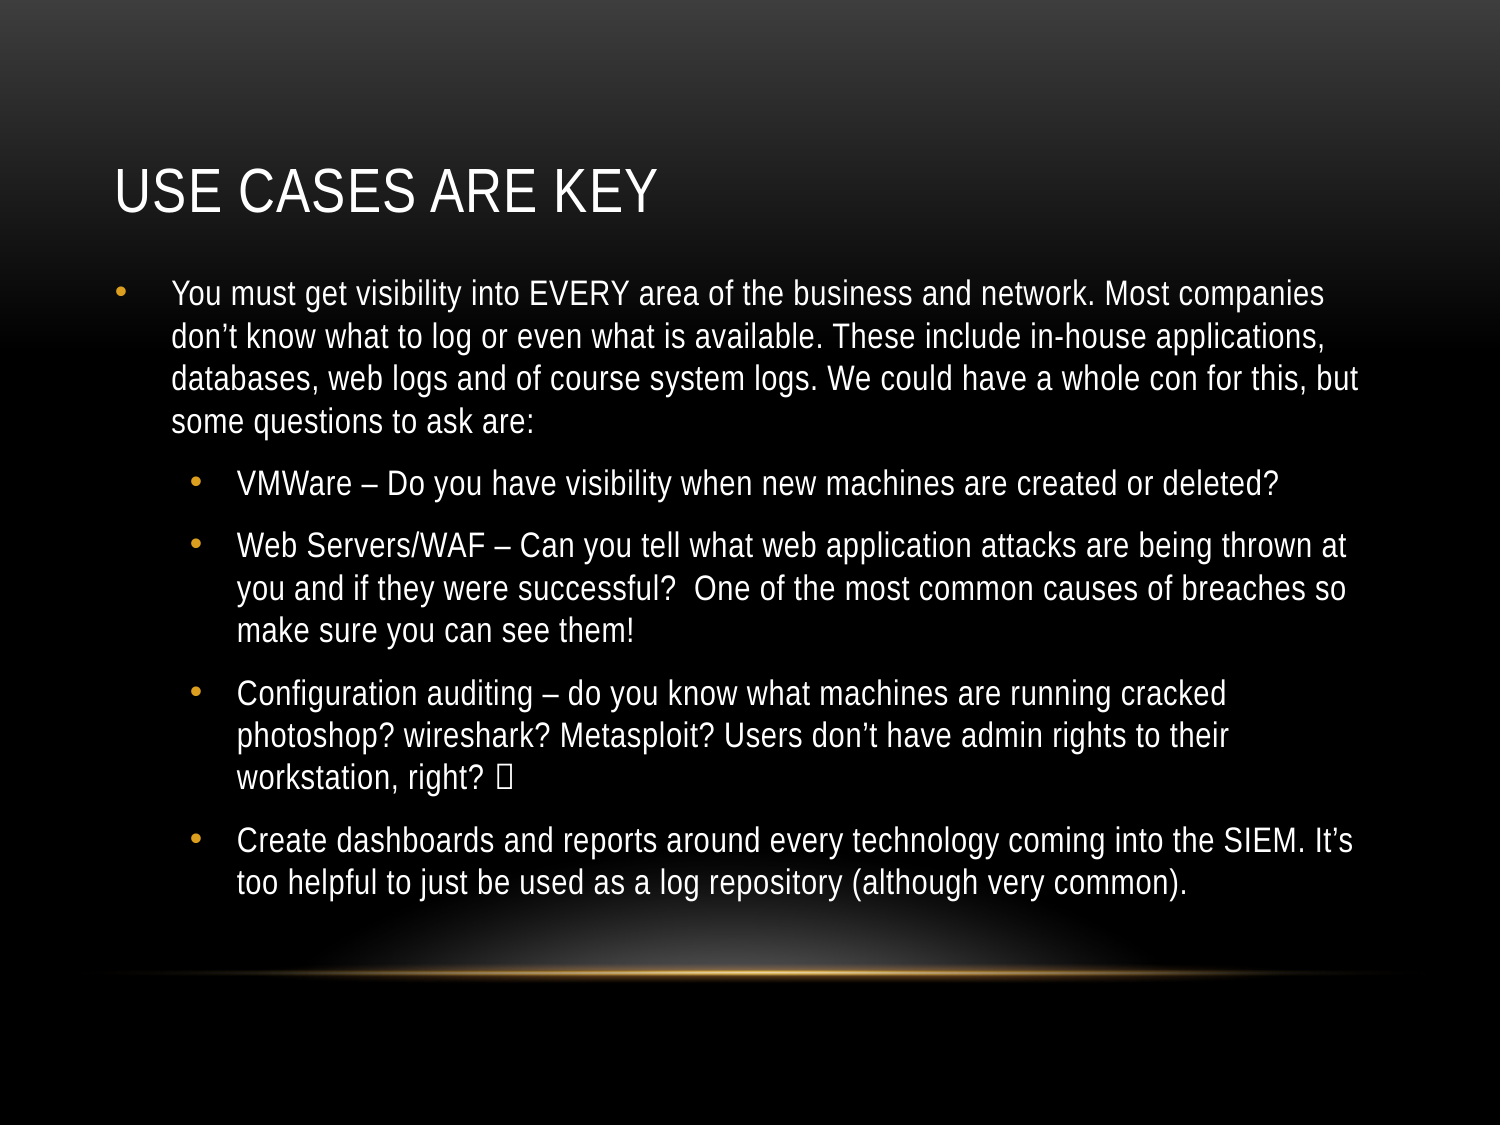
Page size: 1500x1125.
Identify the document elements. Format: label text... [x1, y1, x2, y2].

list You must get visibility into EVERY area of the business and network. Most companies don’t know what to log or even what is available. These include in-house applications, databases, web logs and of course system logs. We could have a whole con for this, but some questions to ask are: VMWare – Do you have visibility when new machines are created or deleted? Web Servers/WAF – Can you tell what web application attacks are being thrown at you and if they were successful? One of the most common causes of breaches so make sure you can see them! Configuration auditing – do you know what machines are running cracked photoshop? wireshark? Metasploit? Users don’t have admin rights to their workstation, right?  Create dashboards and reports around every technology coming into the SIEM. It’s too helpful to just be used as a log repository (although very common). [99, 262, 1400, 938]
picture [0, 0, 1500, 1125]
title Use cases are key [99, 45, 1400, 233]
